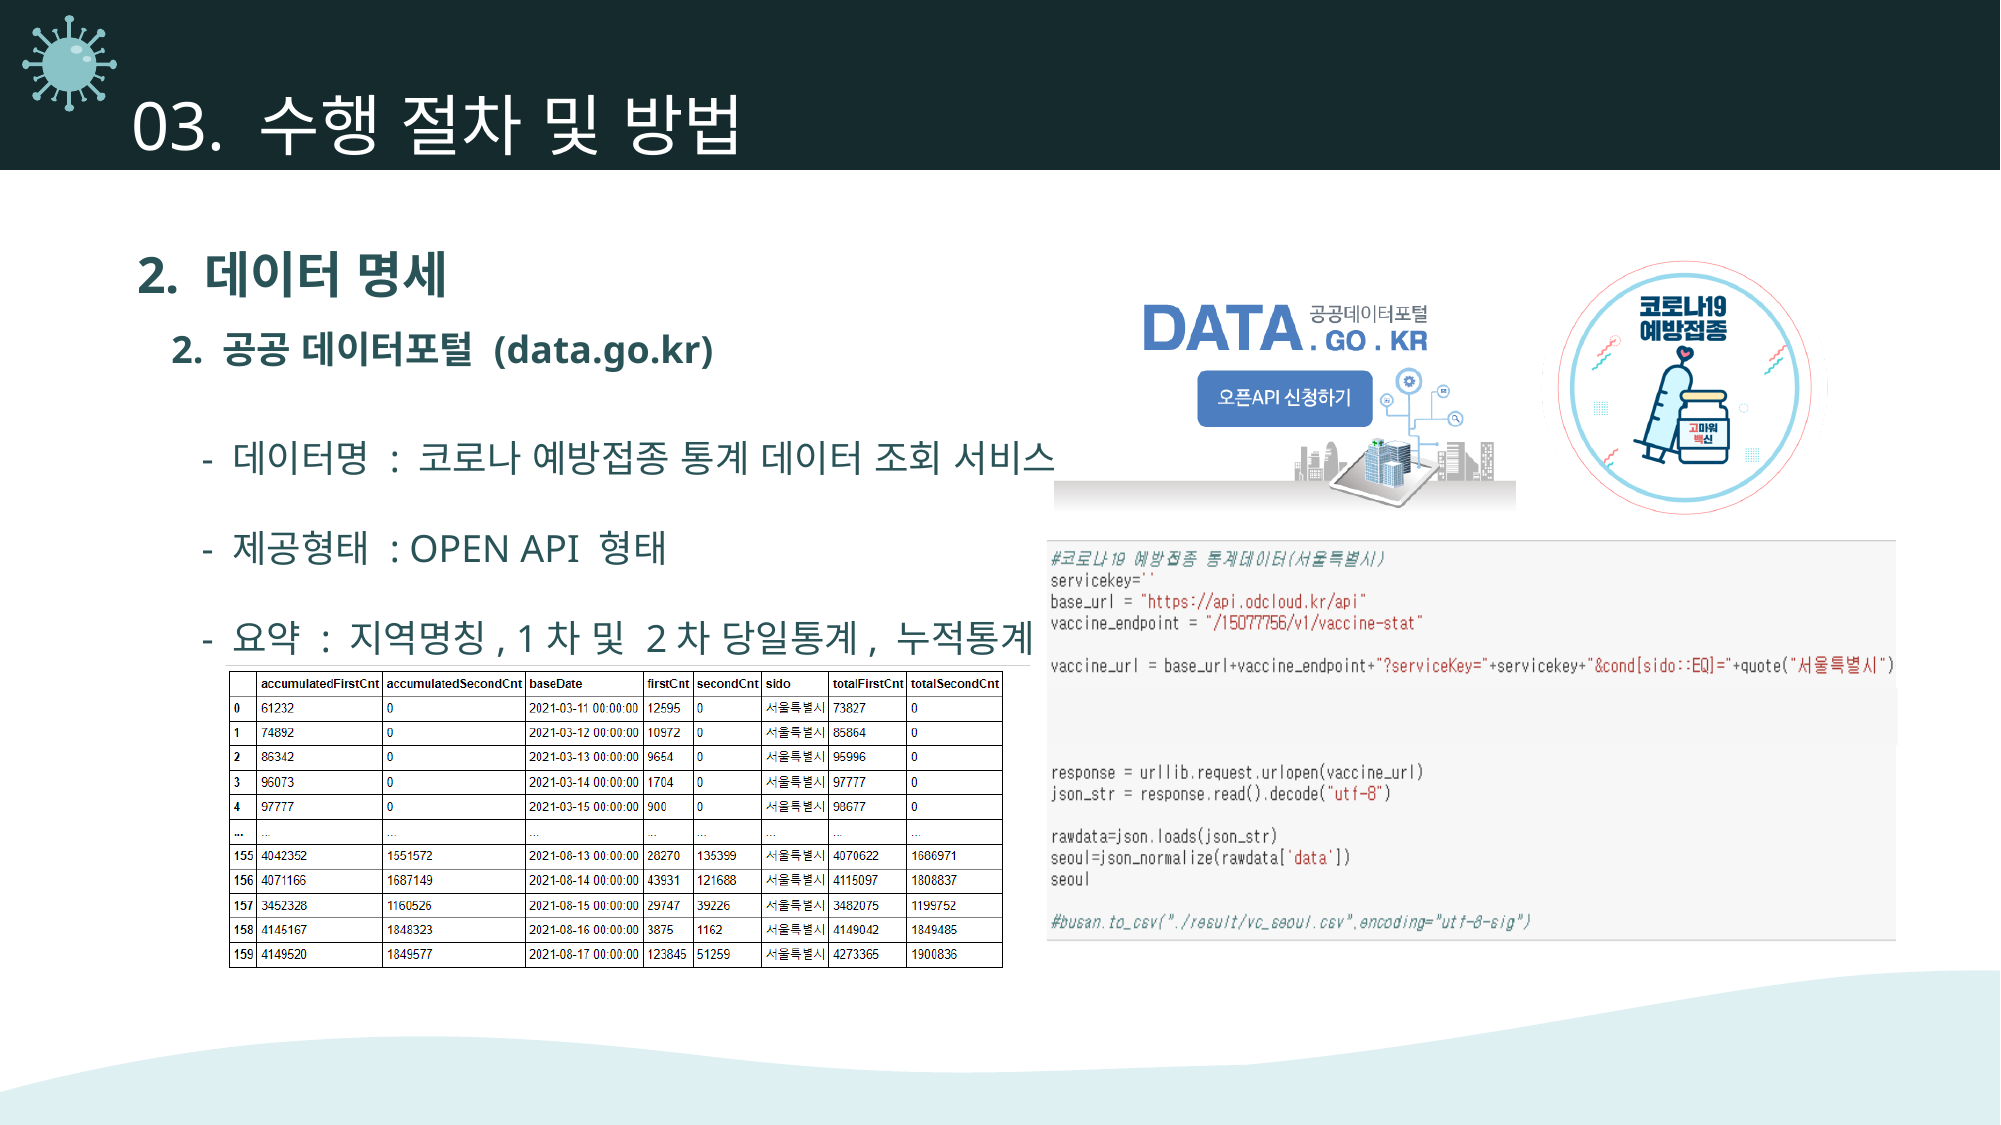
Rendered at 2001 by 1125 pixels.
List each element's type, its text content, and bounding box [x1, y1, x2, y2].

picture [221, 665, 1031, 975]
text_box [1527, 221, 1844, 538]
text_box [0, 0, 2000, 170]
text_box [171, 318, 1792, 659]
text_box [0, 969, 2000, 1125]
text_box 03. 수행 절차 및 방법 [116, 76, 775, 172]
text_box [1046, 540, 1898, 944]
text_box 2. 데이터 명세 [122, 235, 464, 311]
picture [1054, 232, 1516, 527]
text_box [22, 18, 115, 111]
